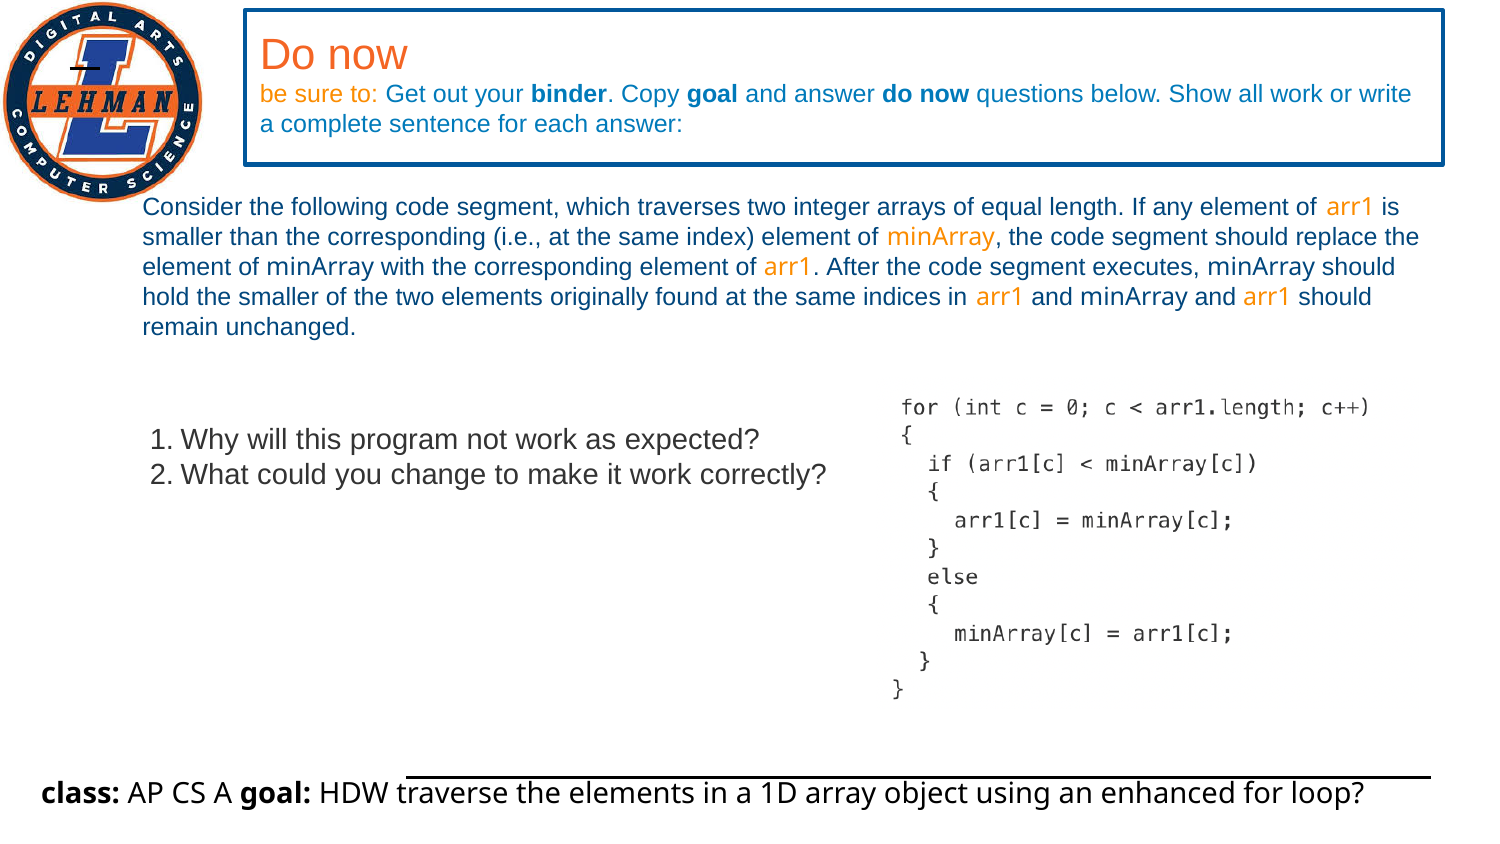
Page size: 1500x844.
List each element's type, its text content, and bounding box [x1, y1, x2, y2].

picture [0, 0, 204, 204]
picture [875, 376, 1419, 709]
title Do now be sure to: Get out your binder. Copy goal and answer do now questions below. Show all work or write a complete sentence for each answer: [244, 9, 1444, 165]
text_box Why will this program not work as expected? What could you change to make it work correctly? [149, 420, 873, 525]
text_box Consider the following code segment, which traverses two integer arrays of equal length. If any element of arr1 is smaller than the corresponding (i.e., at the same index) element of minArray, the code segment should replace the element of minArray with the corresponding element of arr1. After the code segment executes, minArray should hold the smaller of the two elements originally found at the same indices in arr1 and minArray and arr1 should remain unchanged. [142, 190, 1424, 341]
